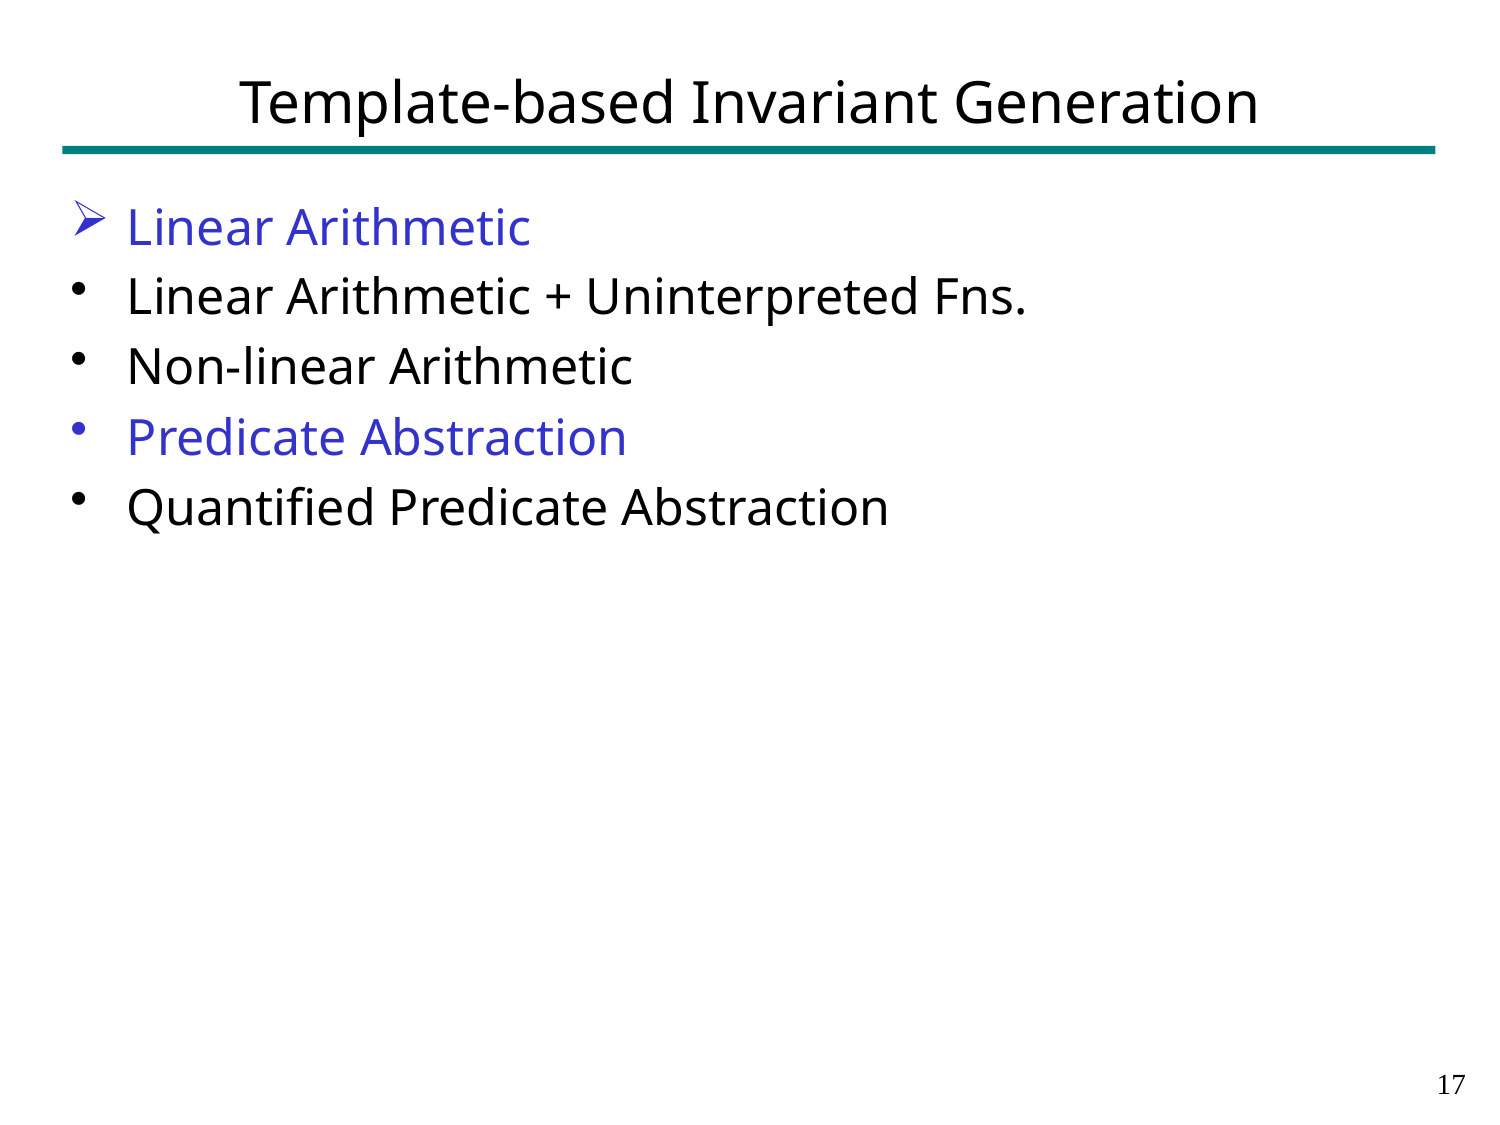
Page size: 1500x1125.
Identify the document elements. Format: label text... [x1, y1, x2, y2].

list Linear Arithmetic Linear Arithmetic + Uninterpreted Fns. Non-linear Arithmetic Predicate Abstraction Quantified Predicate Abstraction [55, 187, 1445, 1013]
title Template-based Invariant Generation [112, 49, 1388, 151]
slide_number 16 [1168, 1057, 1482, 1121]
